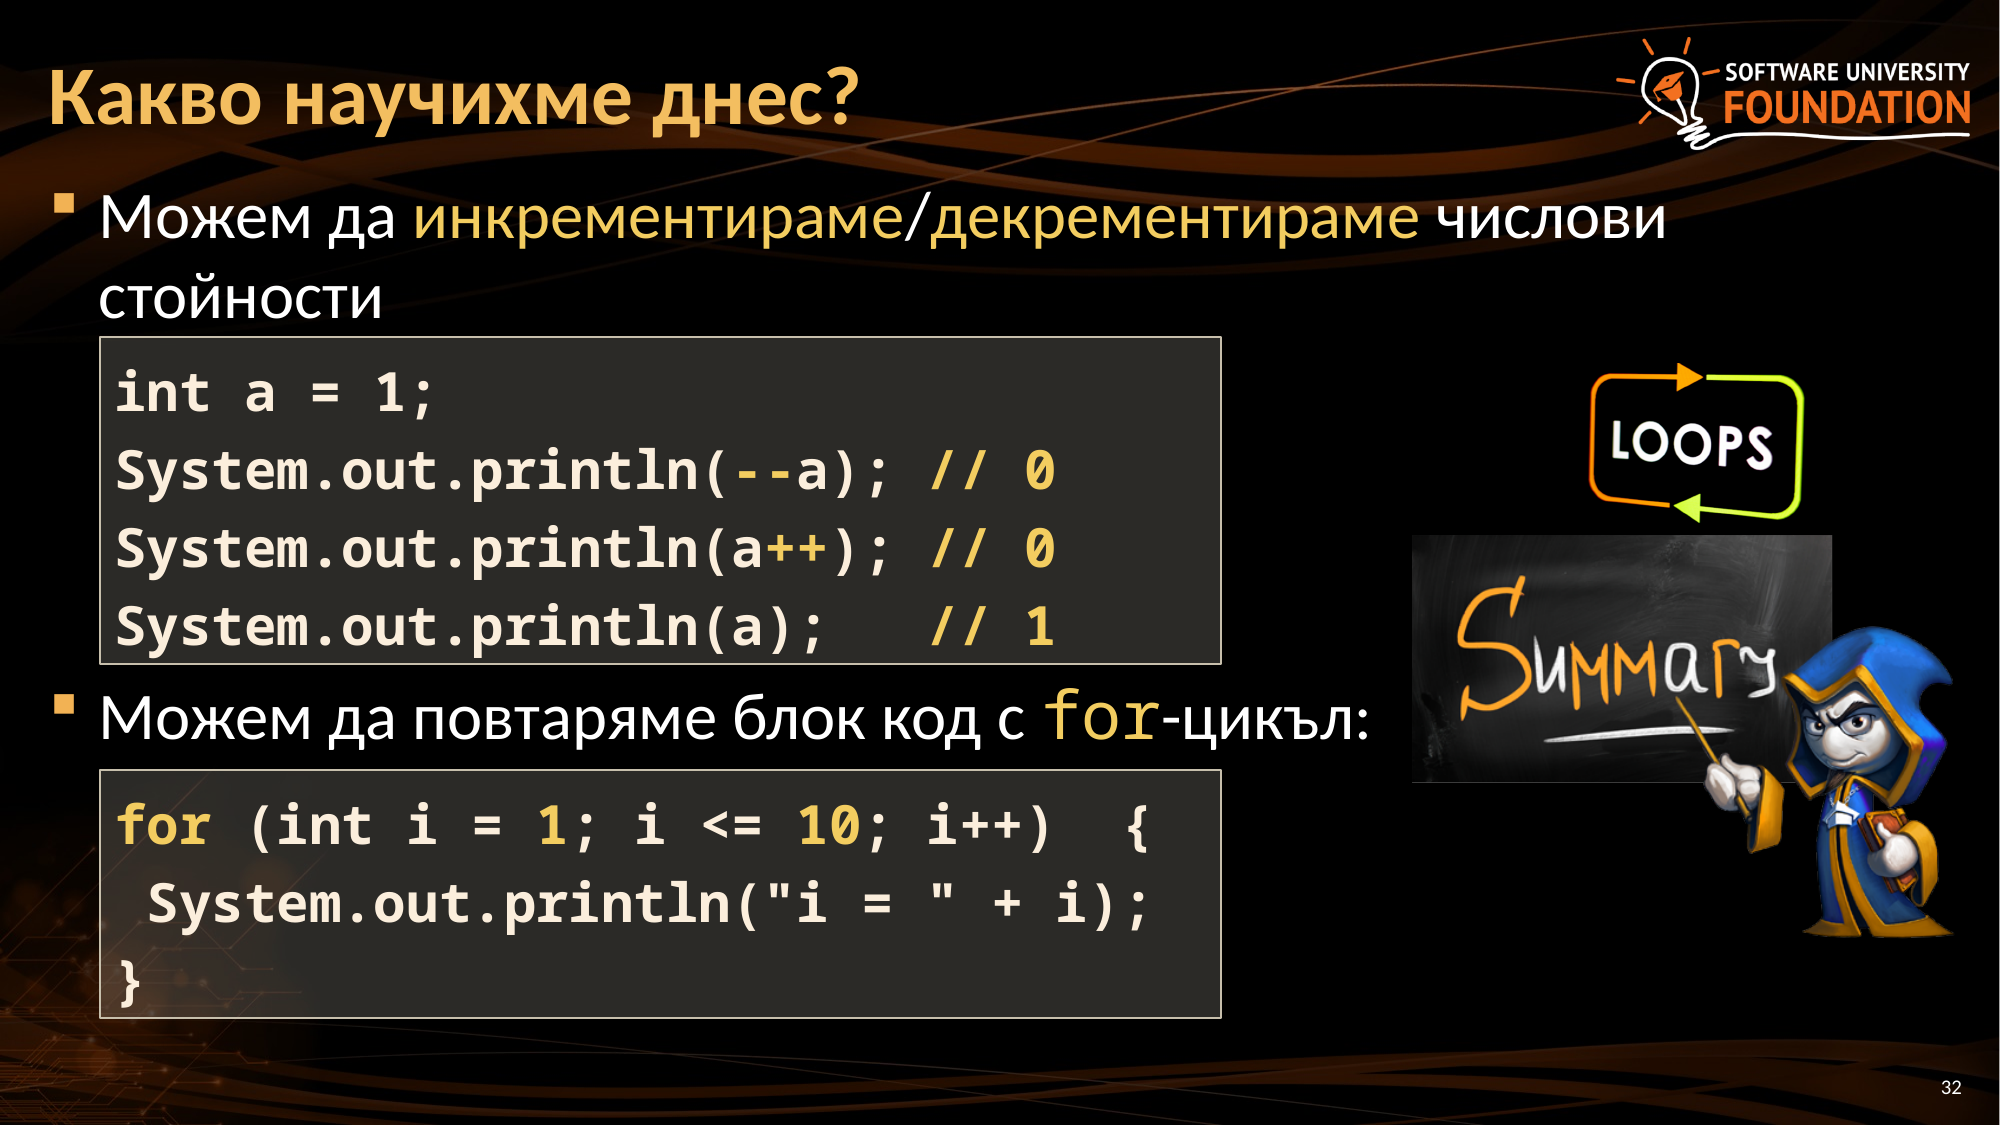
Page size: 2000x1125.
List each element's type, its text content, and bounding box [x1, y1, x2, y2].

text_box int a = 1; System.out.println(--a); // 0 System.out.println(a++); // 0 System.out.println(a); // 1 [99, 337, 1222, 664]
list Можем да инкрементираме/декрементираме числови стойности Можем да повтаряме блок код с for-цикъл: [31, 166, 1968, 1080]
text_box for (int i = 1; i <= 10; i++) { System.out.println("i = " + i); } [99, 769, 1222, 1019]
title Какво научихме днес? [30, 6, 1602, 189]
slide_number 32 [1897, 1080, 1968, 1103]
picture [0, 0, 2000, 1125]
